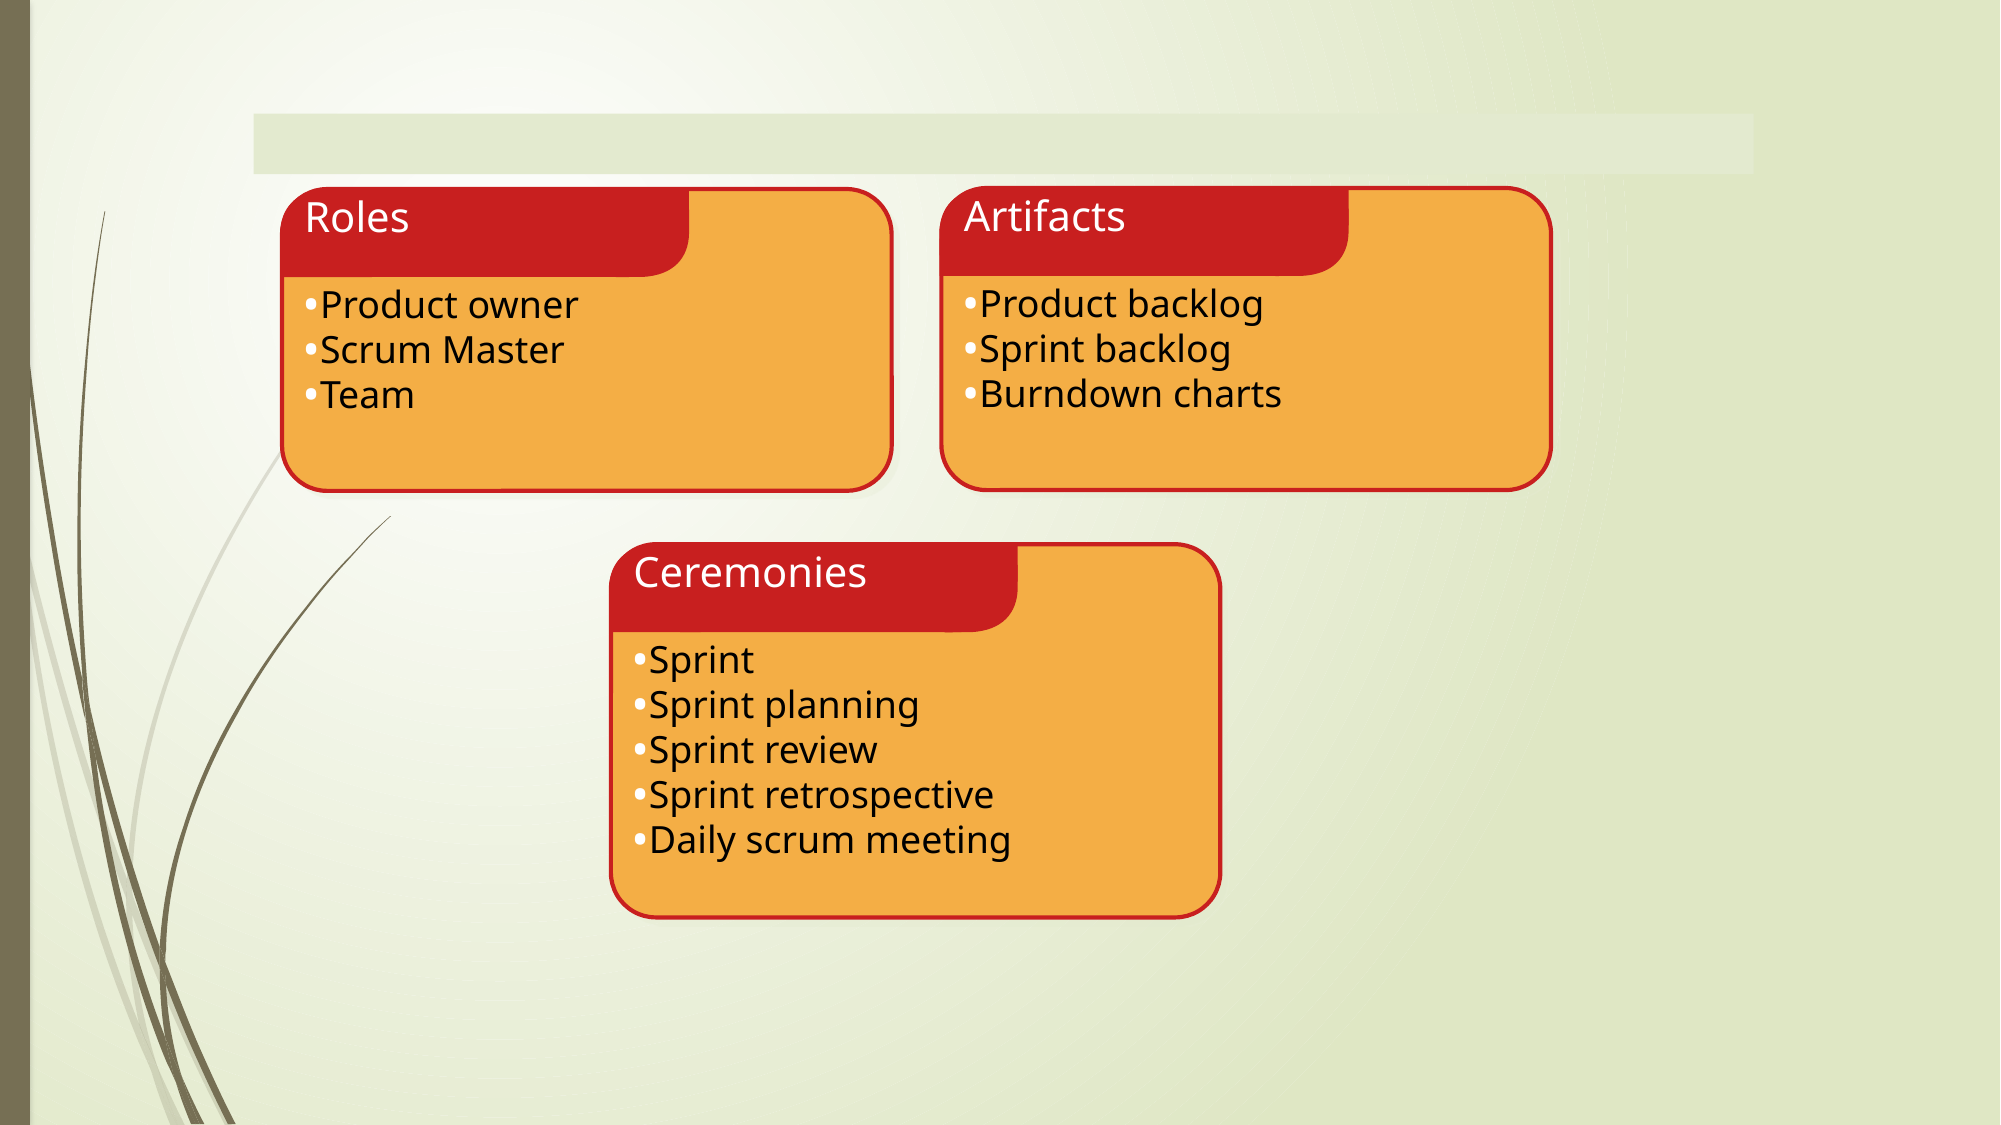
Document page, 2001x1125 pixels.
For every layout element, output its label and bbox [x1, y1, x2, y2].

text_box [279, 188, 892, 492]
text_box [253, 113, 1754, 175]
text_box [608, 543, 1221, 918]
text_box [939, 187, 1552, 491]
